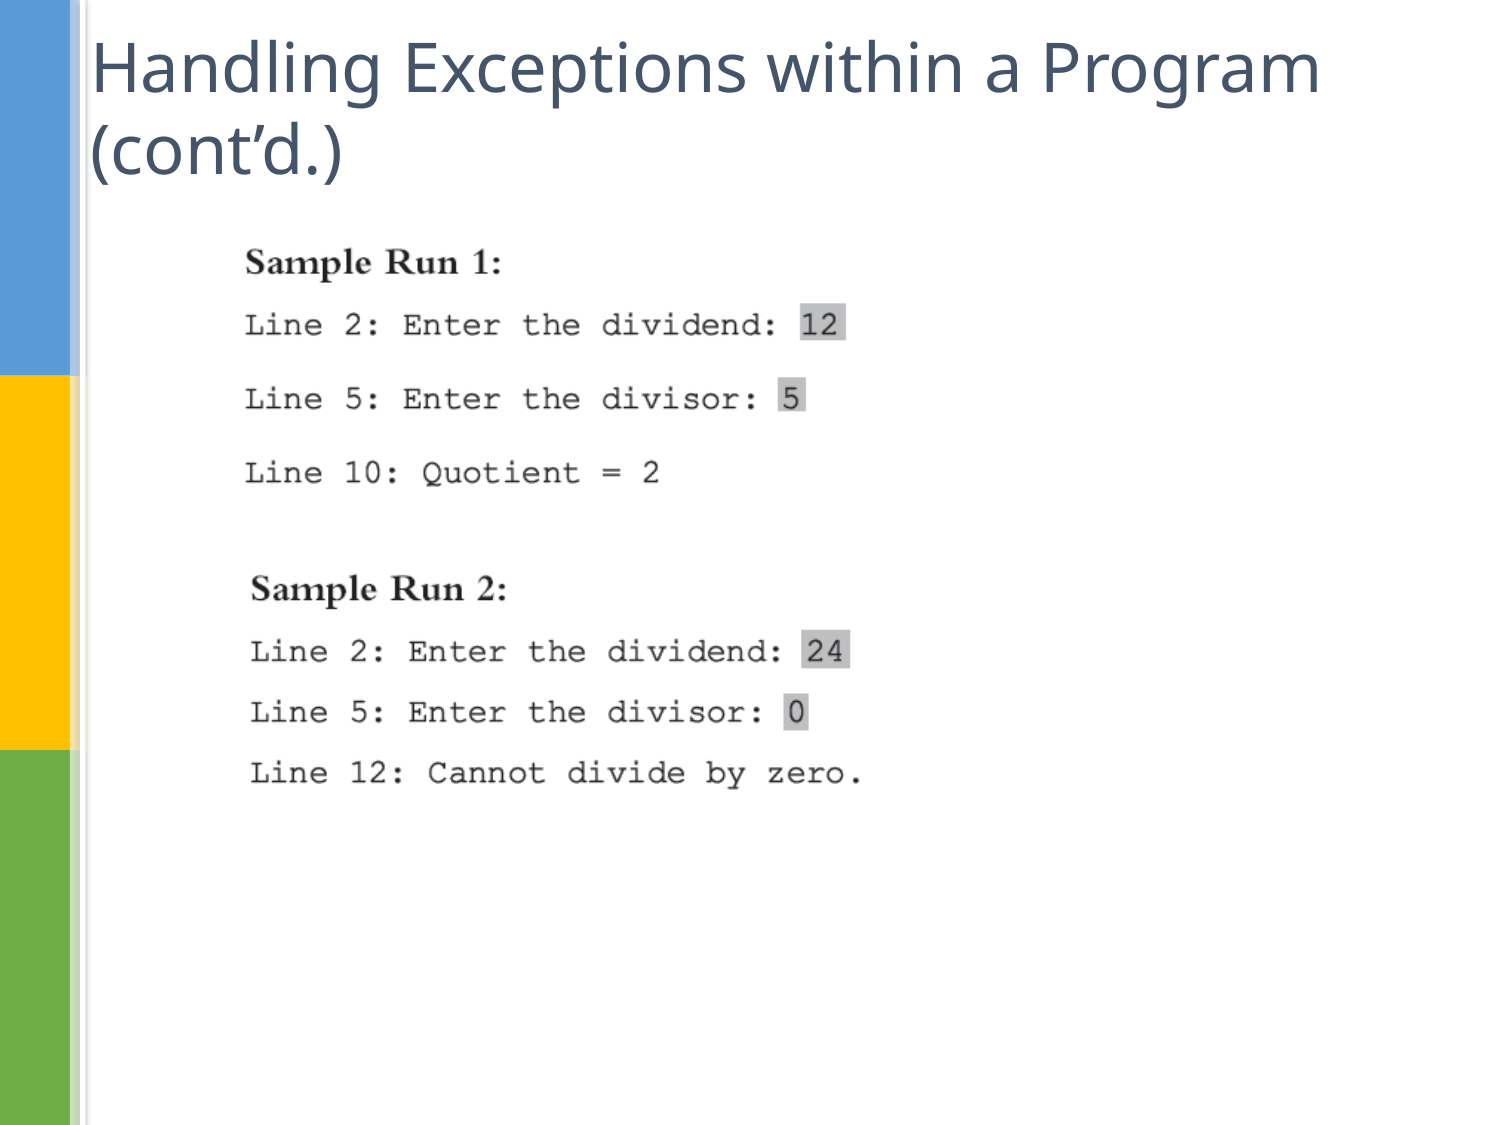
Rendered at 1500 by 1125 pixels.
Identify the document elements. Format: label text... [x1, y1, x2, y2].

picture [241, 561, 885, 811]
picture [236, 236, 863, 509]
title Handling Exceptions within a Program (cont’d.) [75, 12, 1425, 200]
